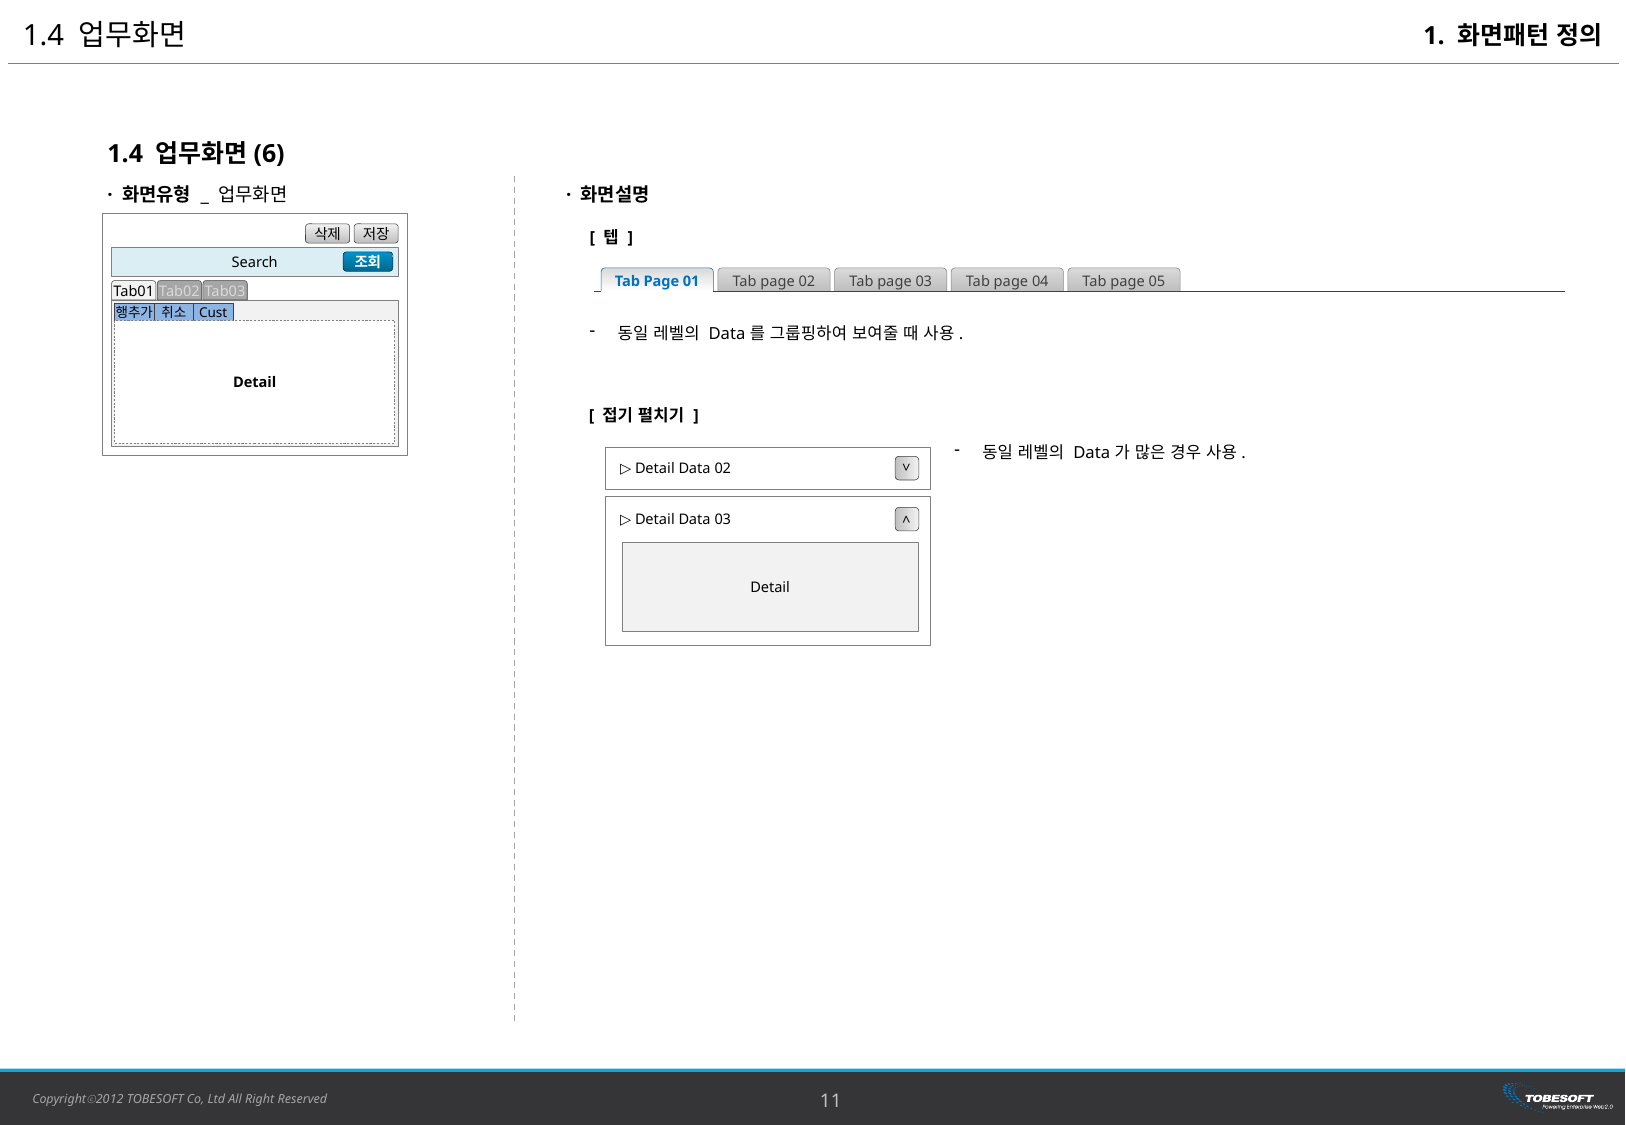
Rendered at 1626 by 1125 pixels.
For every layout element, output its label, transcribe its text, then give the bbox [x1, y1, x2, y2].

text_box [593, 267, 1565, 292]
list 1. 화면패턴 정의 [1096, 12, 1618, 67]
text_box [102, 212, 408, 456]
text_box · 화면설명 [566, 164, 650, 213]
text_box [605, 447, 931, 646]
text_box 동일 레벨의 Data가 많은 경우 사용. [954, 434, 1545, 469]
text_box [ 접기 펼치기 ] [588, 397, 1180, 432]
text_box [ 텝 ] [589, 219, 1181, 255]
list 1.4 업무화면 [7, 8, 529, 64]
text_box · 화면유형 _ 업무화면 [107, 164, 288, 211]
text_box 1.4 업무화면(6) [92, 114, 300, 175]
text_box 동일 레벨의 Data를 그룹핑하여 보여줄 때 사용. [589, 315, 1181, 371]
